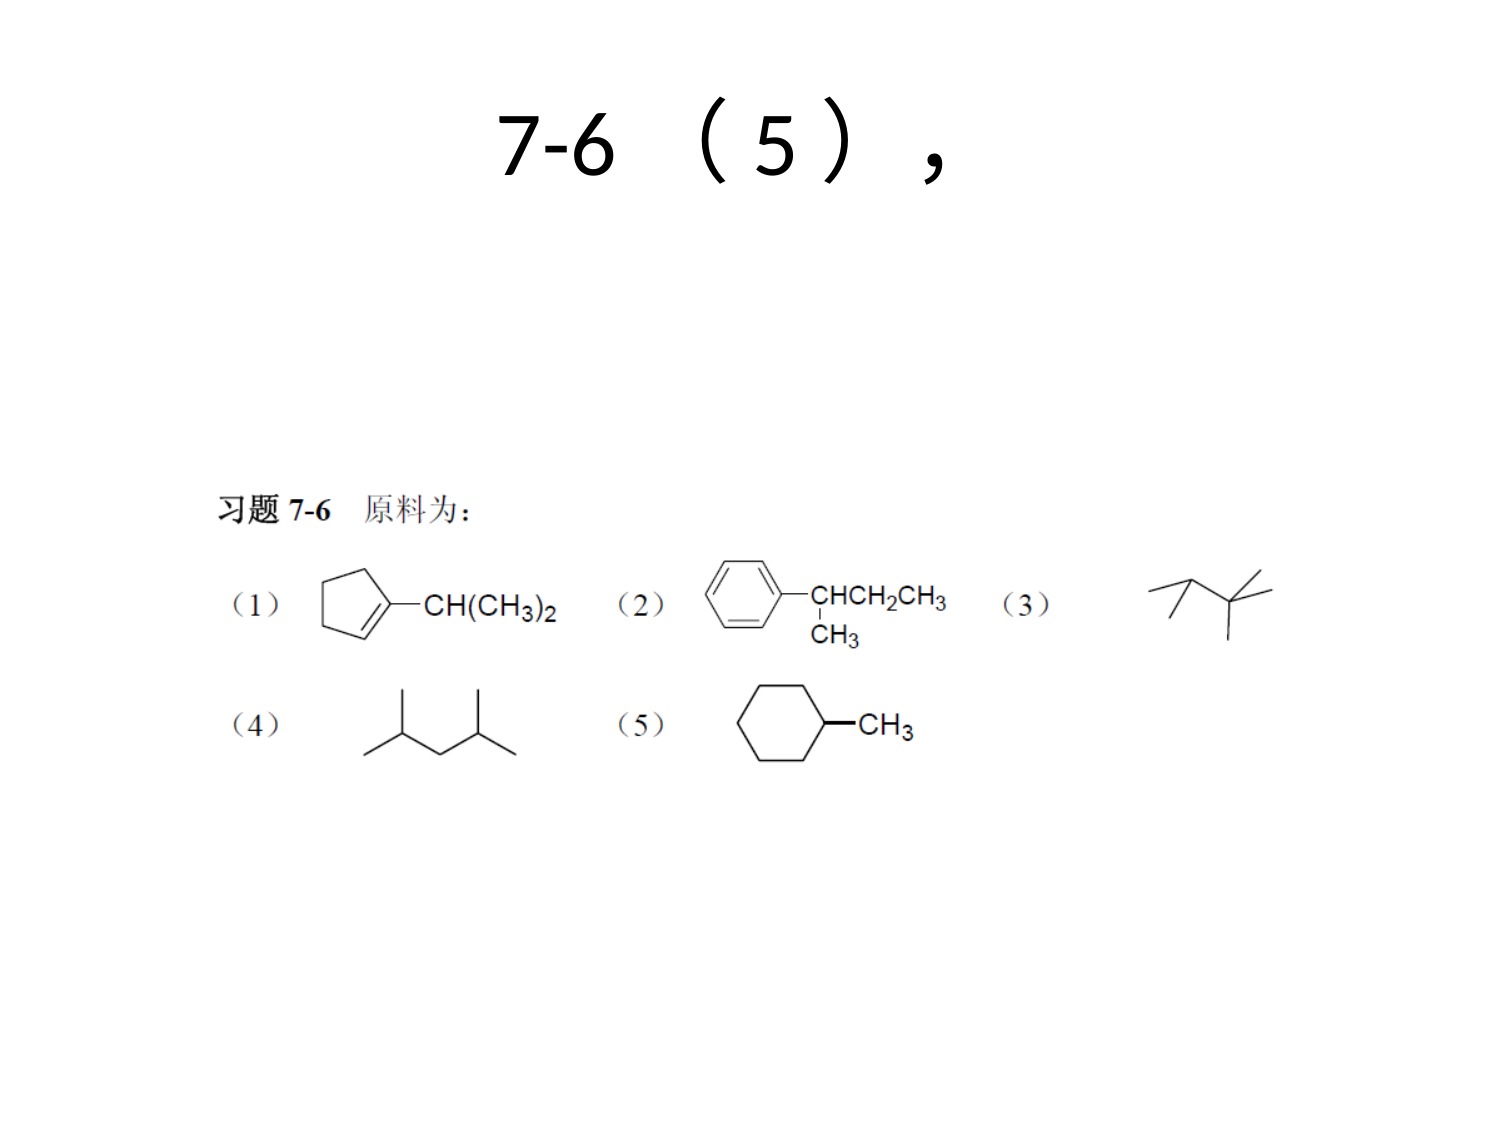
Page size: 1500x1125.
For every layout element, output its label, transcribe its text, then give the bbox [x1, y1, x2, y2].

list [179, 467, 1321, 800]
title 7-6（5）， [75, 45, 1425, 233]
